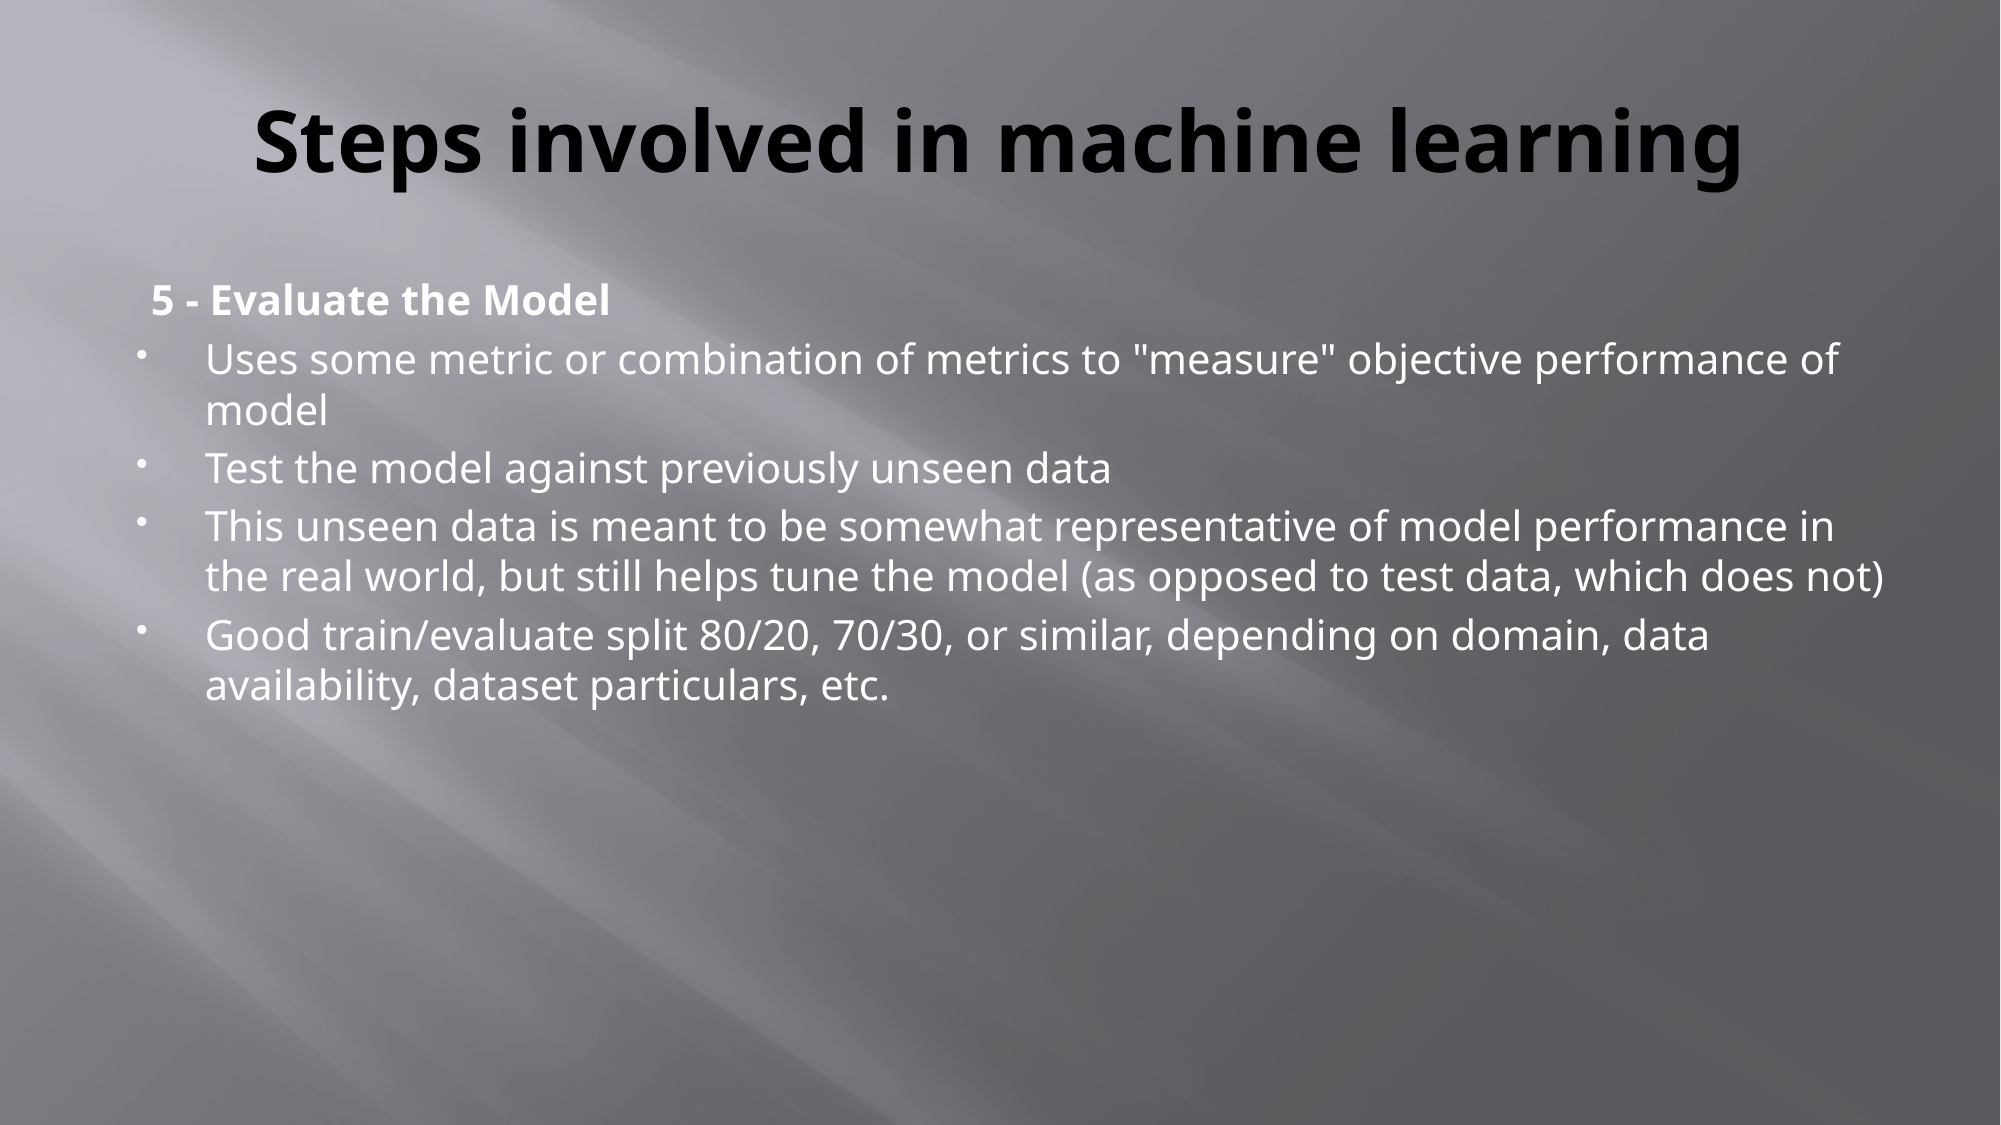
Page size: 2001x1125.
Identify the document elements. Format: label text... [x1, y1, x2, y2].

title Steps involved in machine learning [99, 45, 1900, 233]
list 5 - Evaluate the Model Uses some metric or combination of metrics to "measure" objective performance of model Test the model against previously unseen data This unseen data is meant to be somewhat representative of model performance in the real world, but still helps tune the model (as opposed to test data, which does not) Good train/evaluate split 80/20, 70/30, or similar, depending on domain, data availability, dataset particulars, etc. [99, 262, 1900, 1035]
